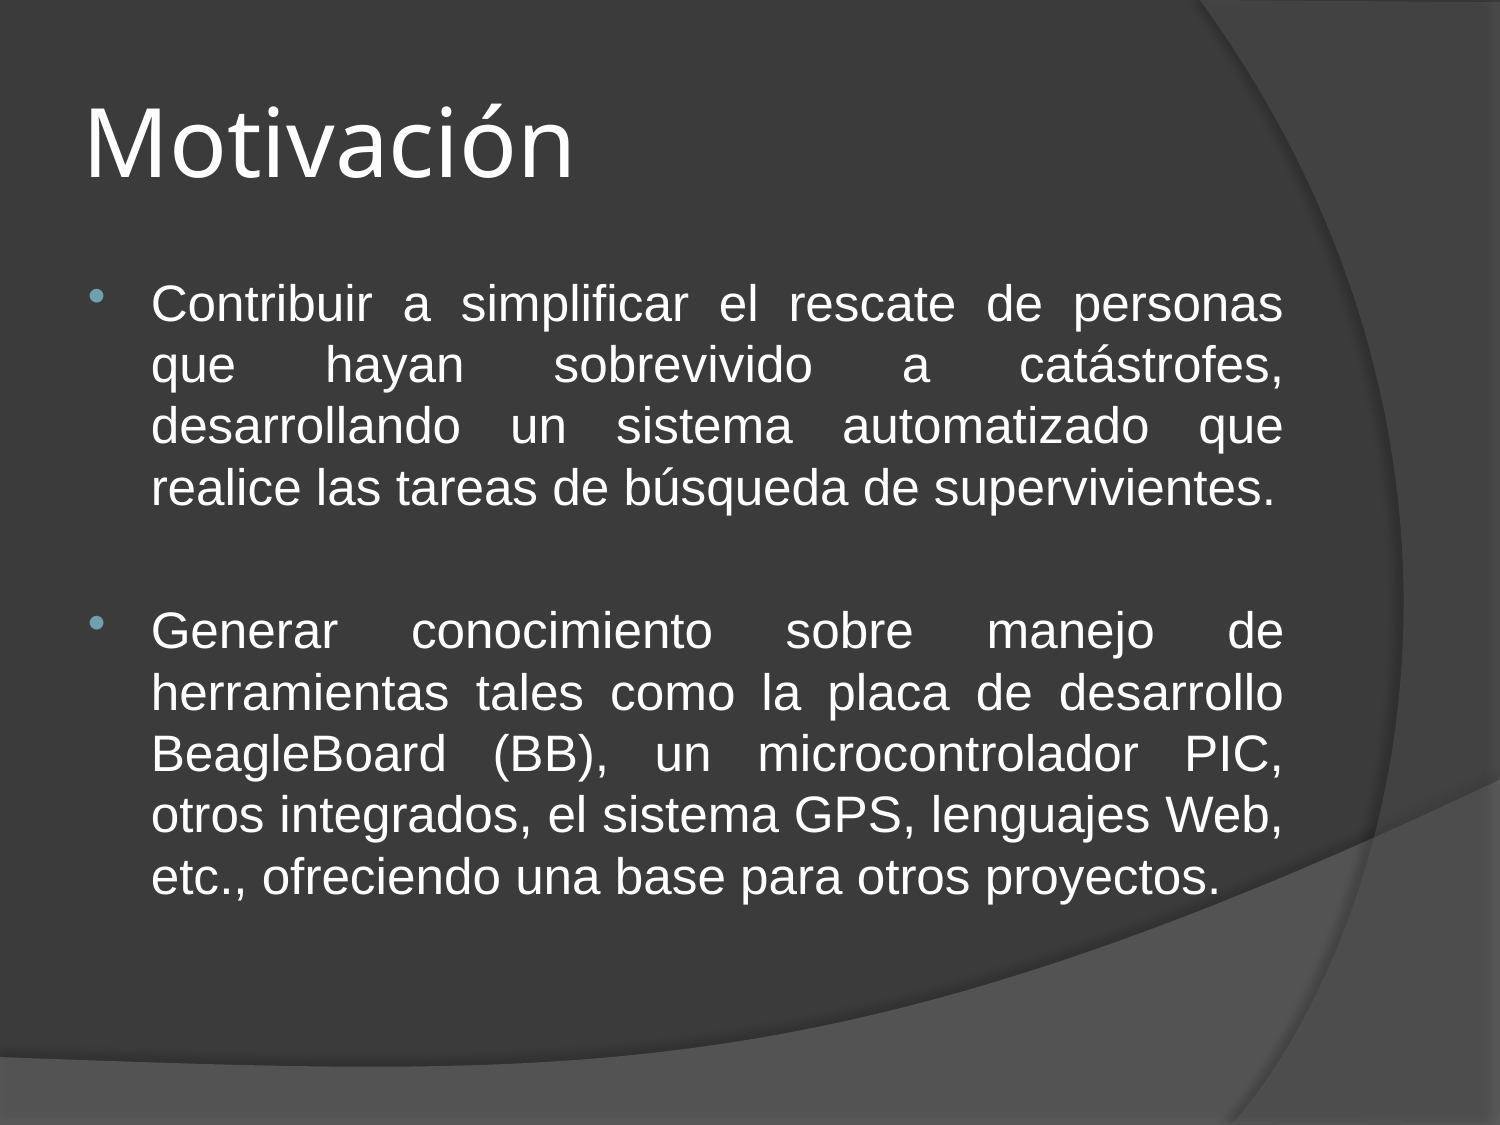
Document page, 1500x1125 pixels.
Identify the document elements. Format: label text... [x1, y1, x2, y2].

title Motivación [75, 45, 1300, 233]
list Contribuir a simplificar el rescate de personas que hayan sobrevivido a catástrofes, desarrollando un sistema automatizado que realice las tareas de búsqueda de supervivientes. Generar conocimiento sobre manejo de herramientas tales como la placa de desarrollo BeagleBoard (BB), un microcontrolador PIC, otros integrados, el sistema GPS, lenguajes Web, etc., ofreciendo una base para otros proyectos. [75, 262, 1300, 1005]
